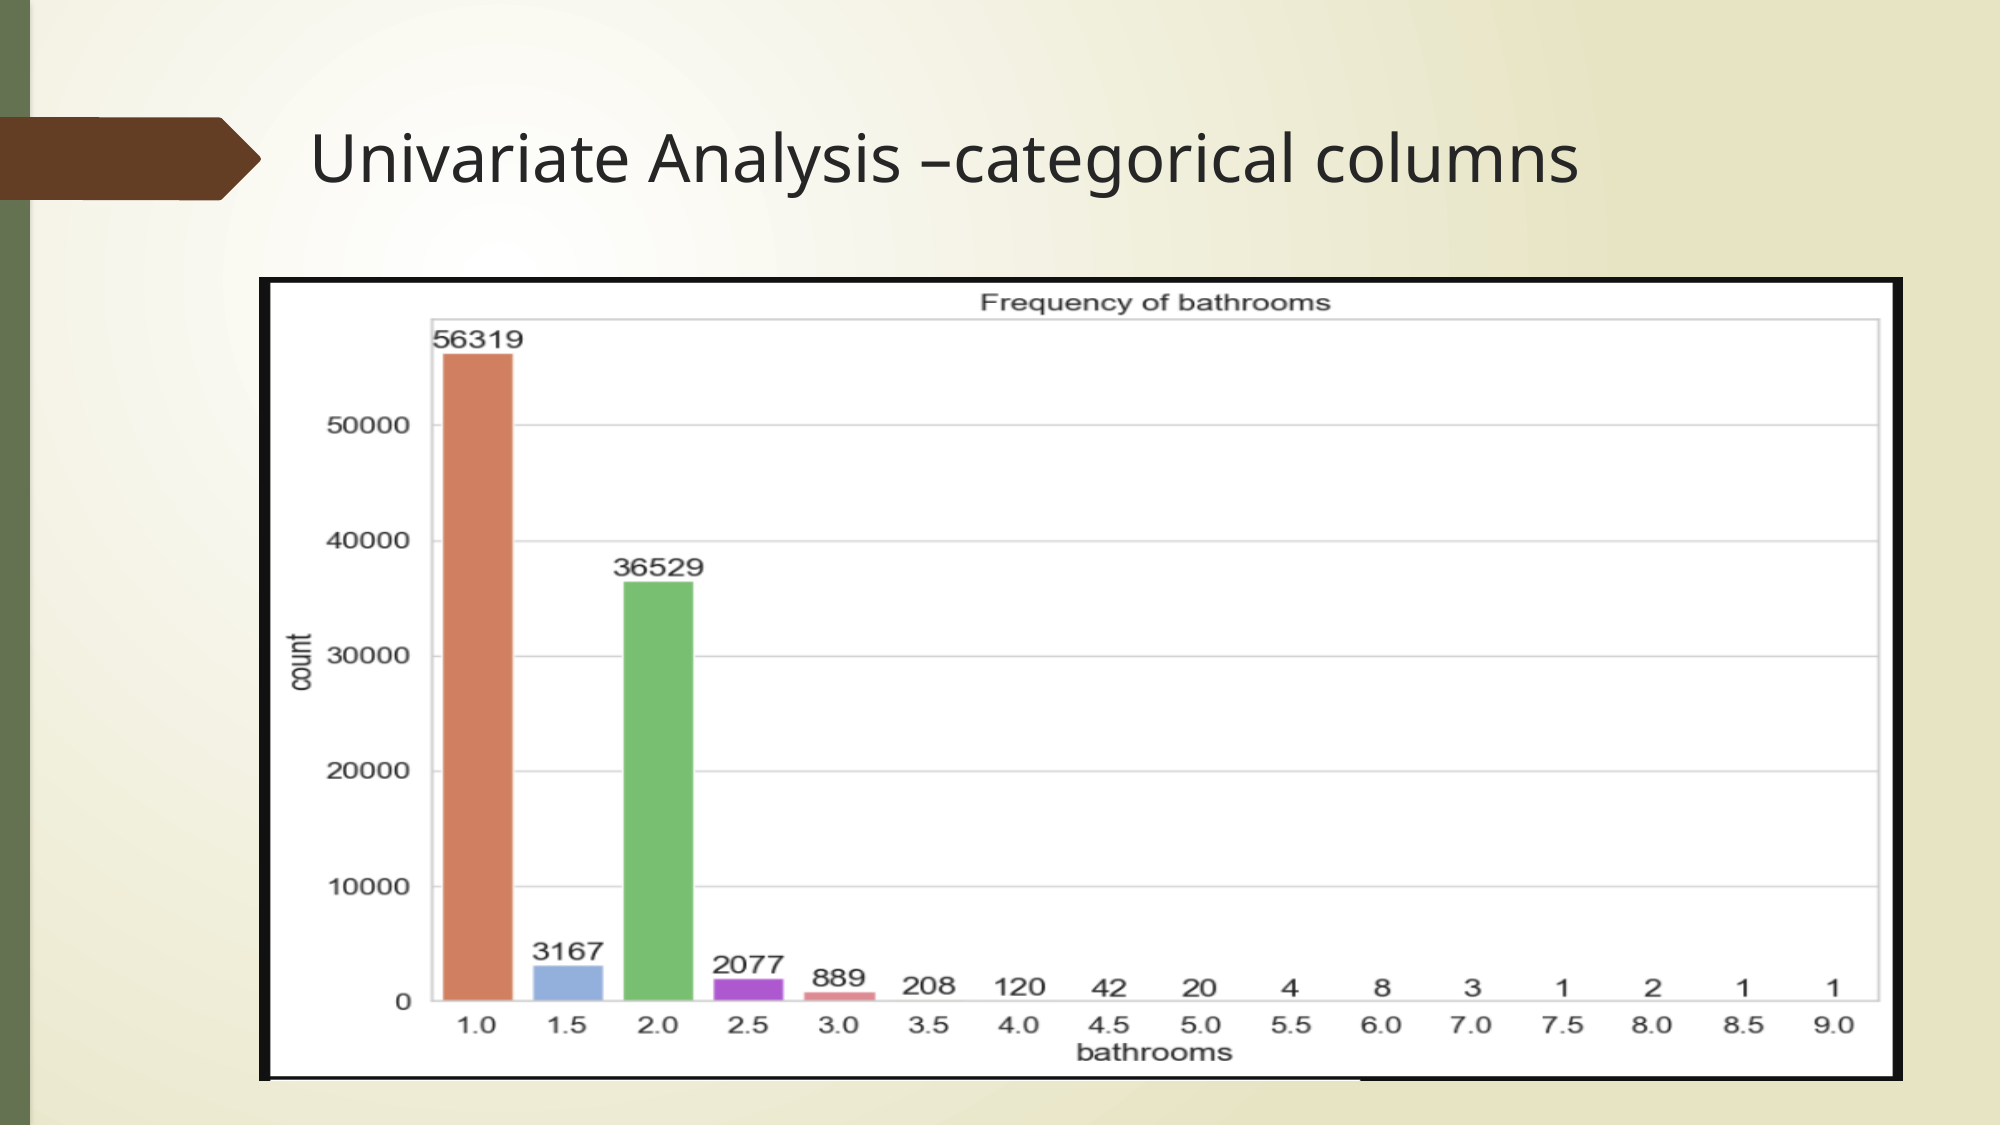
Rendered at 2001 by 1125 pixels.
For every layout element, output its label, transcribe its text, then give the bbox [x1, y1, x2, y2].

text_box Univariate Analysis –categorical columns [294, 117, 1903, 275]
text_box [0, 117, 262, 201]
text_box [0, 200, 31, 1125]
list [259, 276, 1904, 1081]
text_box [31, 0, 2000, 1125]
text_box [0, 0, 31, 117]
